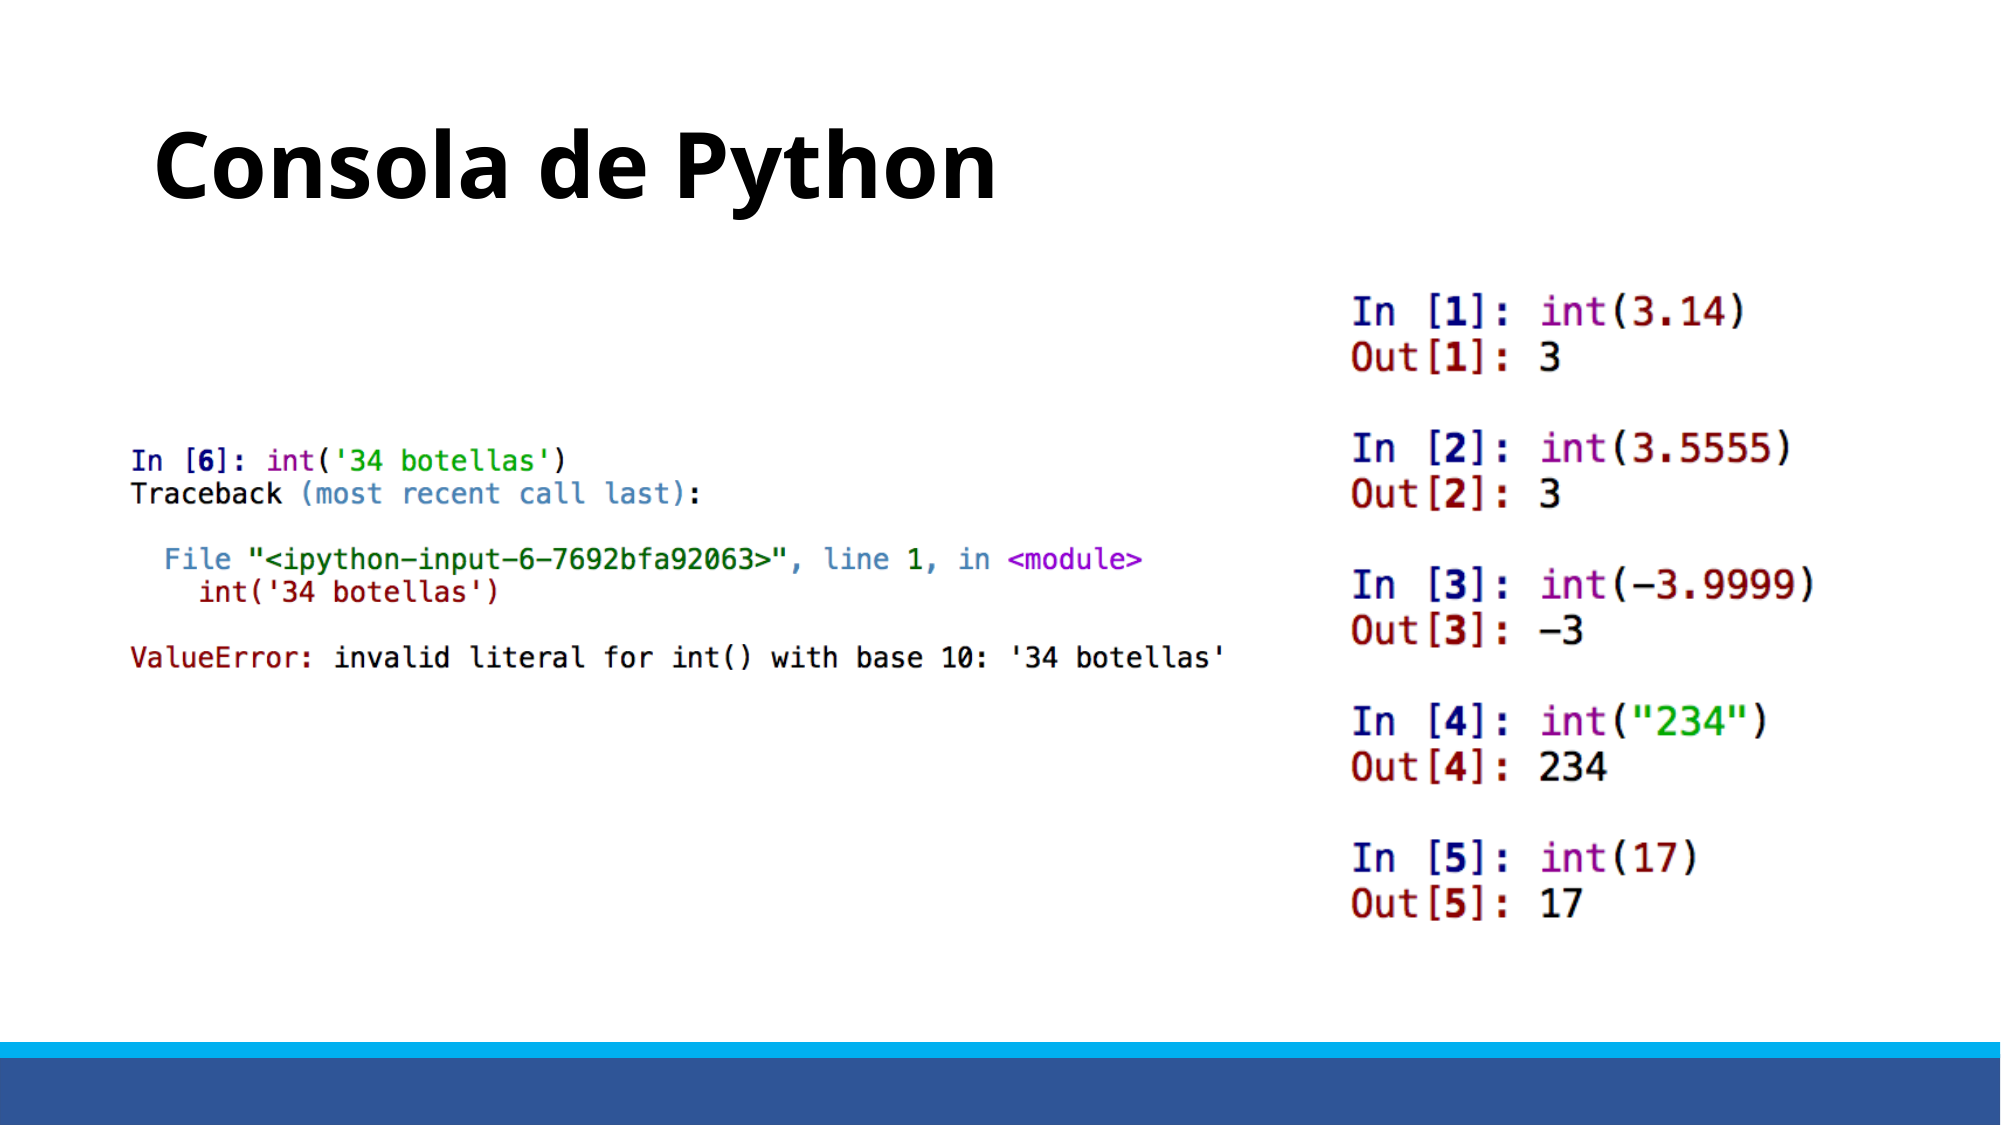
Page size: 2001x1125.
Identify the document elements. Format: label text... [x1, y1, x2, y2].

picture [1341, 277, 1863, 947]
title Consola de Python [137, 59, 1863, 278]
picture [120, 431, 1241, 684]
